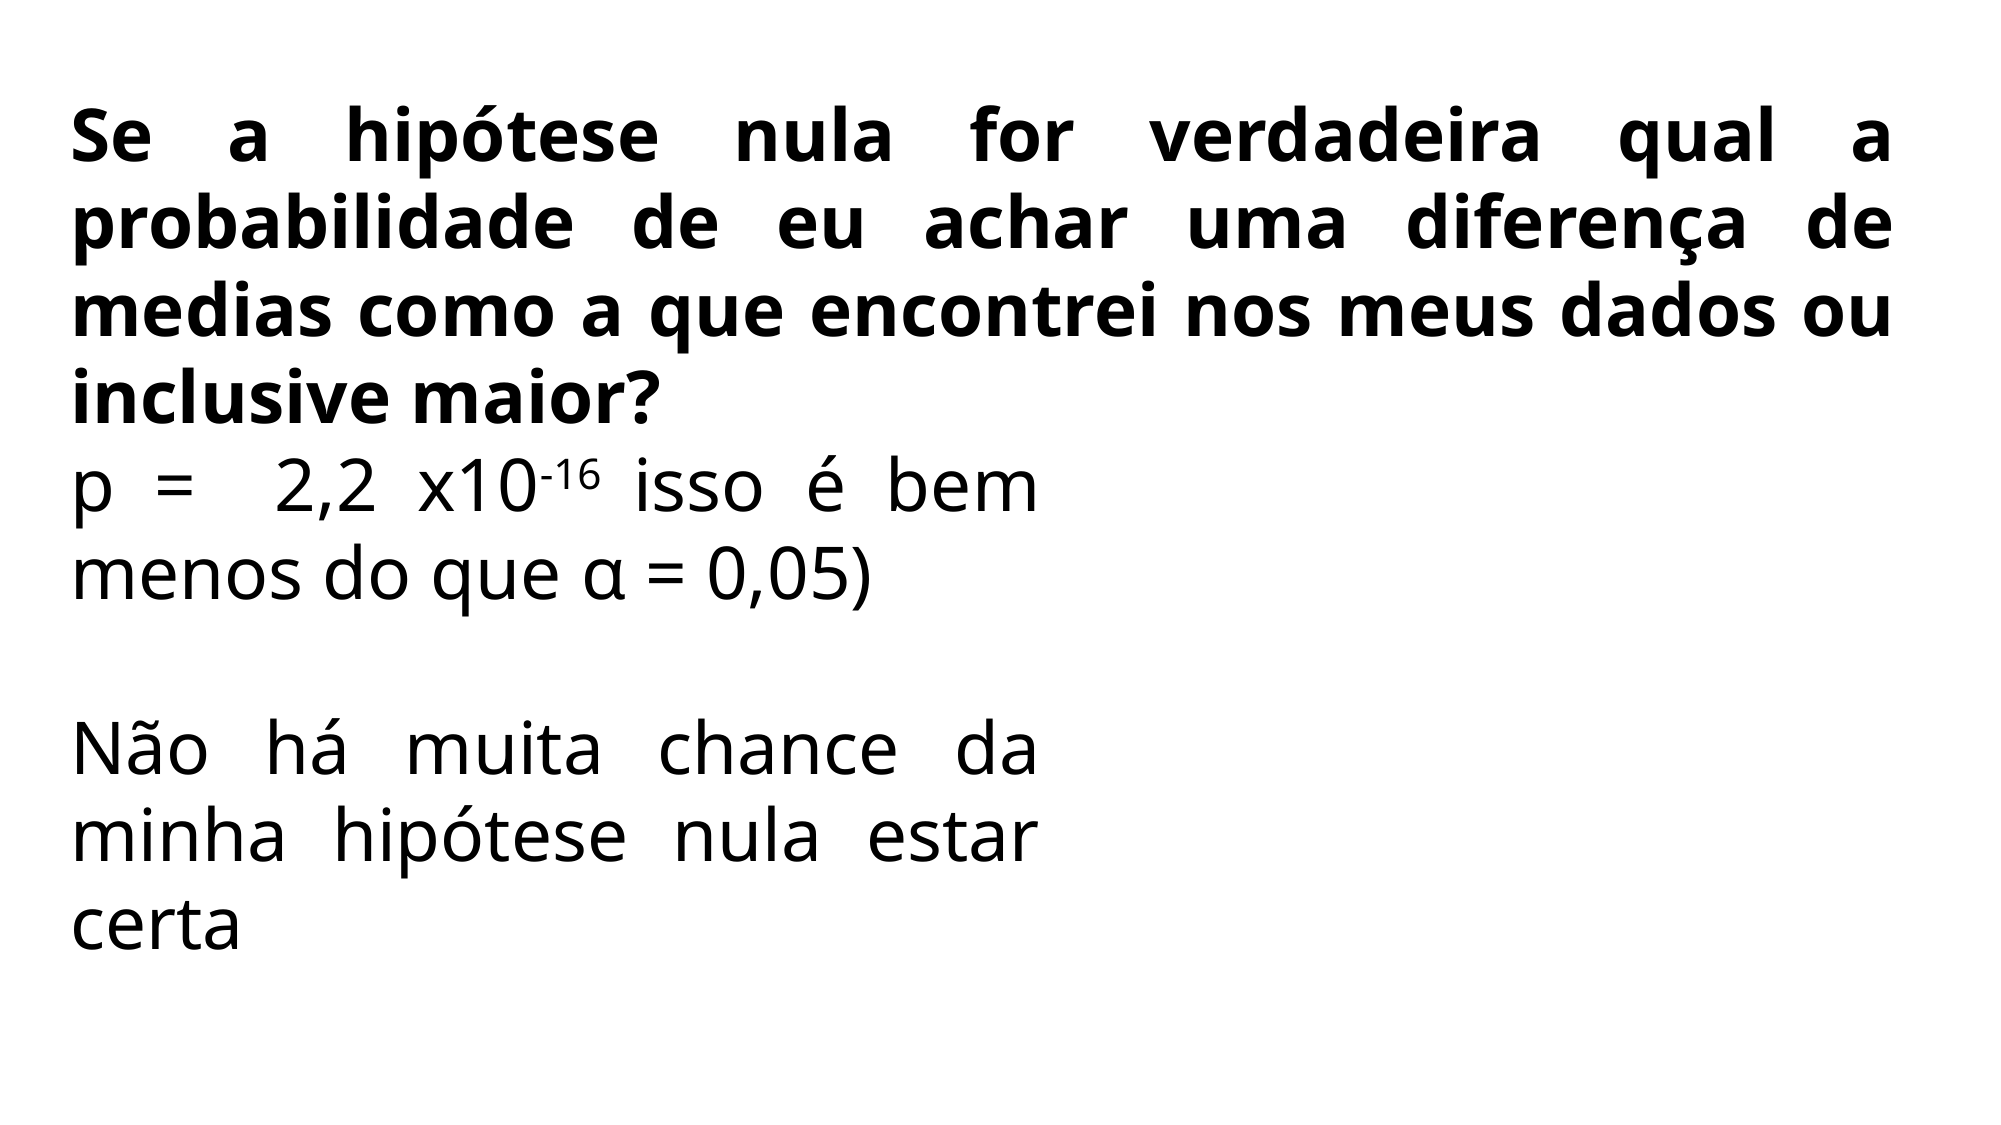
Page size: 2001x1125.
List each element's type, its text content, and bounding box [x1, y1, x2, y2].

text_box p = 2,2 x10-16 isso é bem menos do que α = 0,05) Não há muita chance da minha hipótese nula estar certa [55, 431, 1056, 972]
text_box Se a hipótese nula for verdadeira qual a probabilidade de eu achar uma diferença de medias como a que encontrei nos meus dados ou inclusive maior? [55, 80, 1911, 446]
